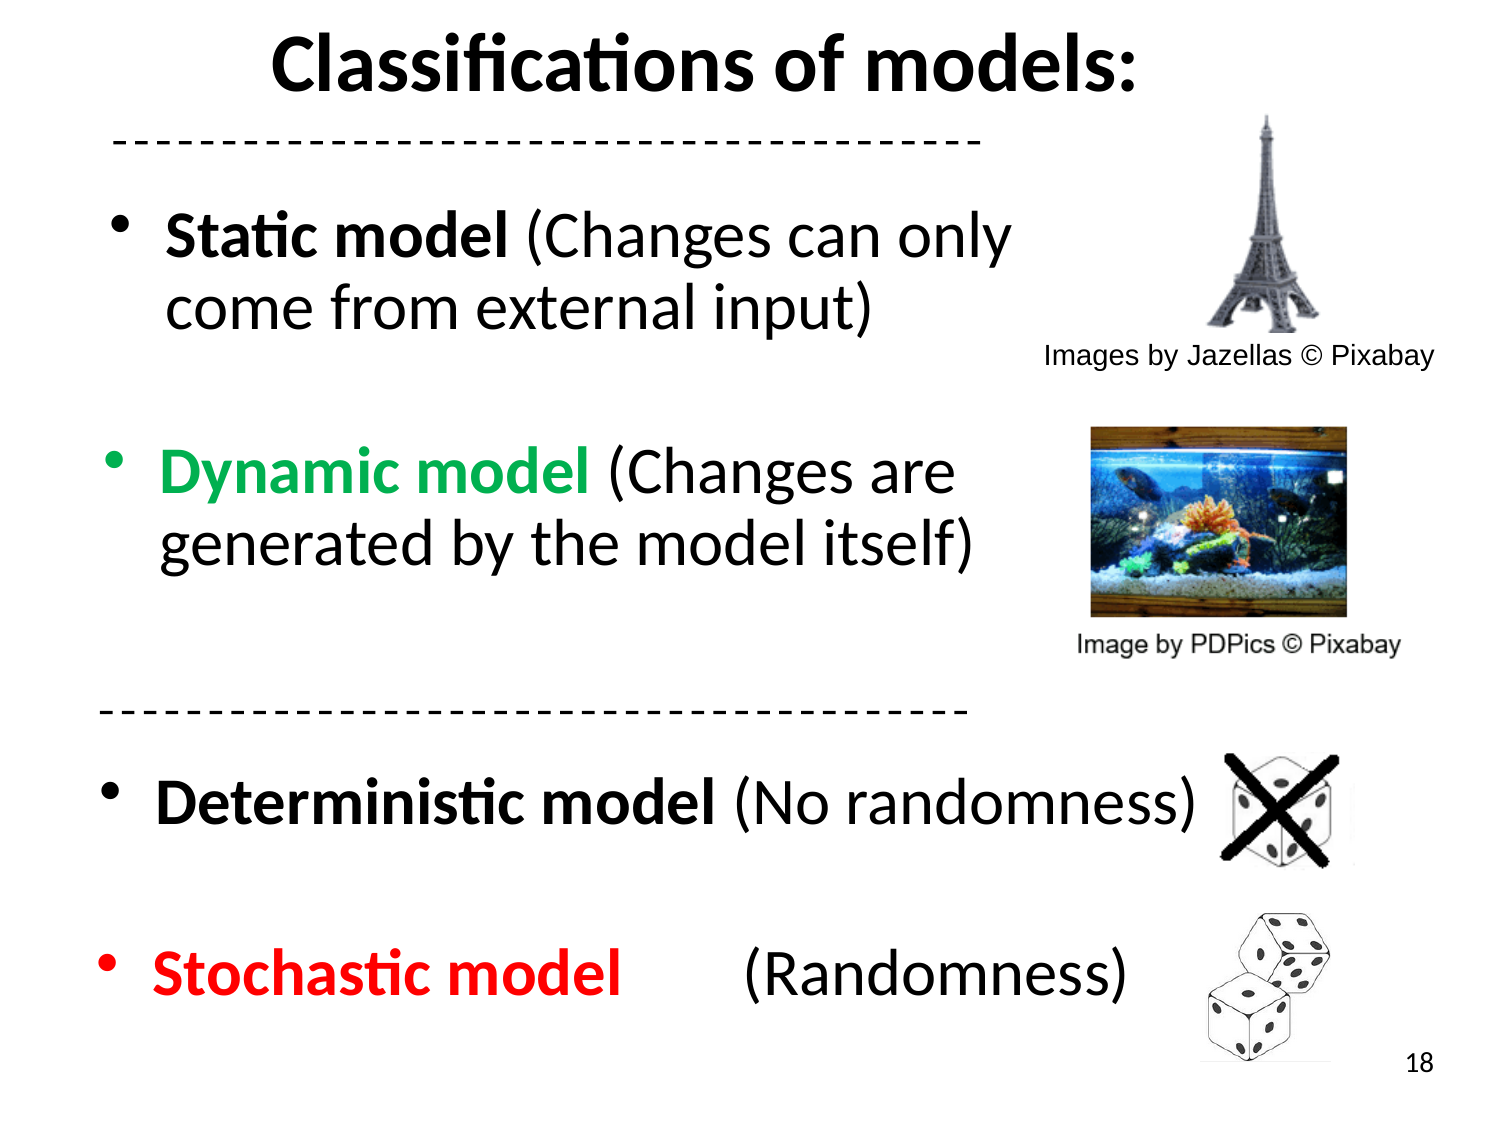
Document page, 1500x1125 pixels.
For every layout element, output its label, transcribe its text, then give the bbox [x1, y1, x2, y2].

slide_number 18 [1389, 1036, 1463, 1112]
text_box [84, 712, 1355, 872]
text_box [94, 107, 1469, 379]
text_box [80, 913, 1331, 1062]
text_box Classifications of models: [211, 0, 1200, 107]
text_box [88, 420, 1416, 667]
